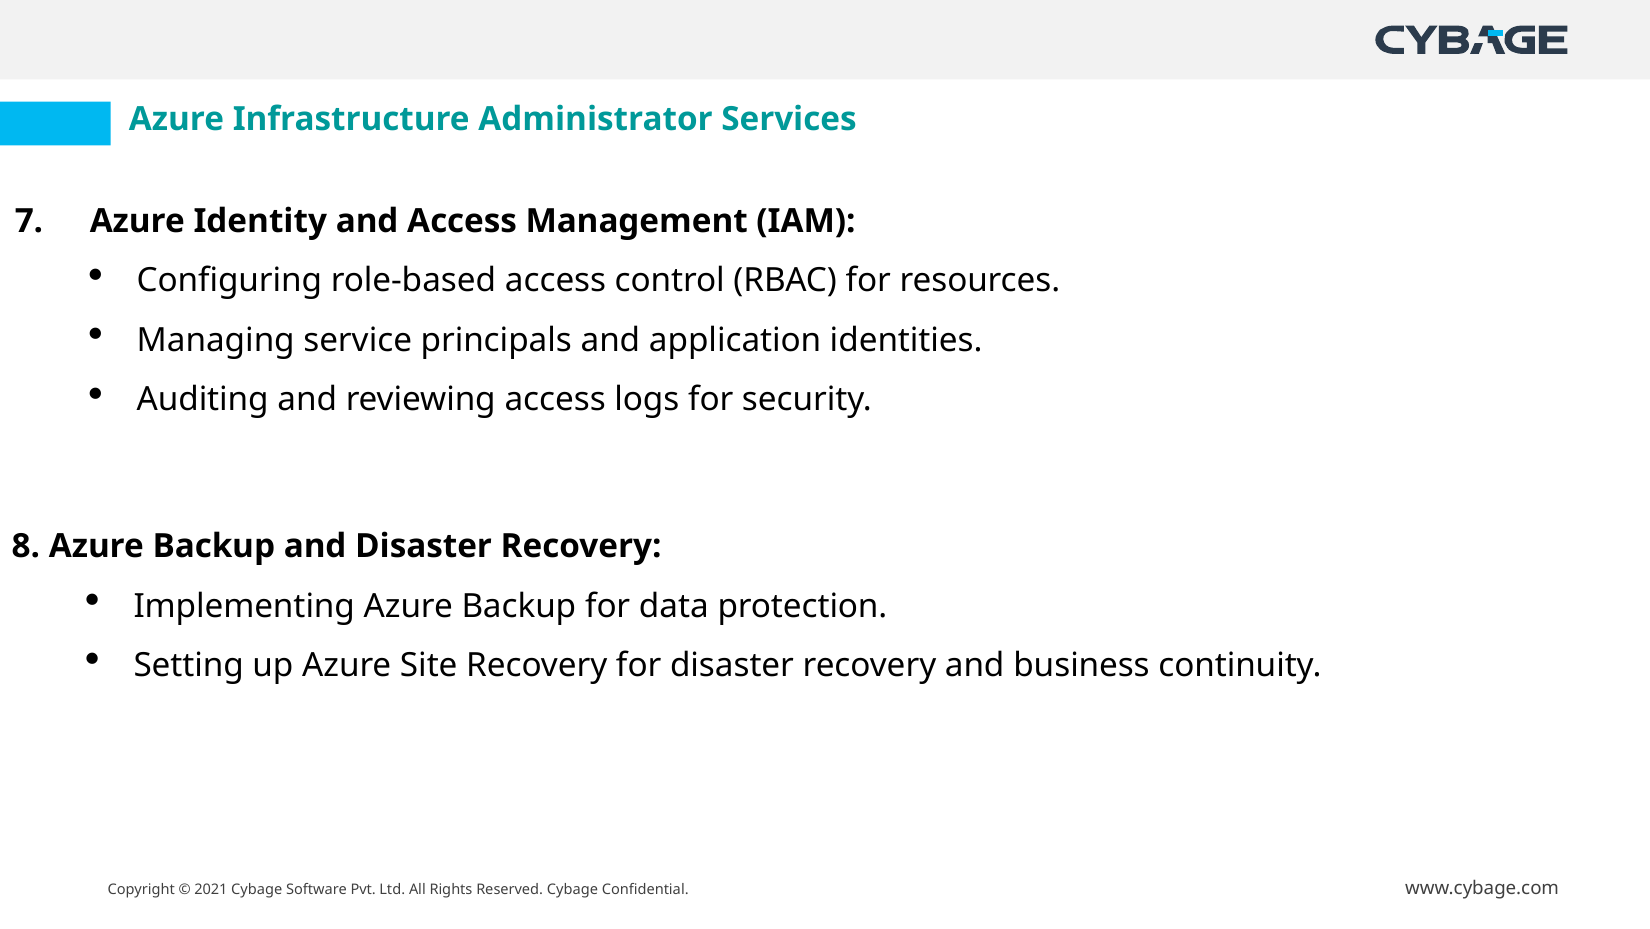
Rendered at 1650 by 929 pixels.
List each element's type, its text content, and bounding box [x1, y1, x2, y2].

title Azure Infrastructure Administrator Services [112, 89, 1598, 171]
text_box 7. Azure Identity and Access Management (IAM): Configuring role-based access control (RBAC) for resources. Managing service principals and application identities. Auditing and reviewing access logs for security. [0, 189, 1650, 425]
text_box 8. Azure Backup and Disaster Recovery: Implementing Azure Backup for data protection. Setting up Azure Site Recovery for disaster recovery and business continuity. [0, 514, 1647, 691]
